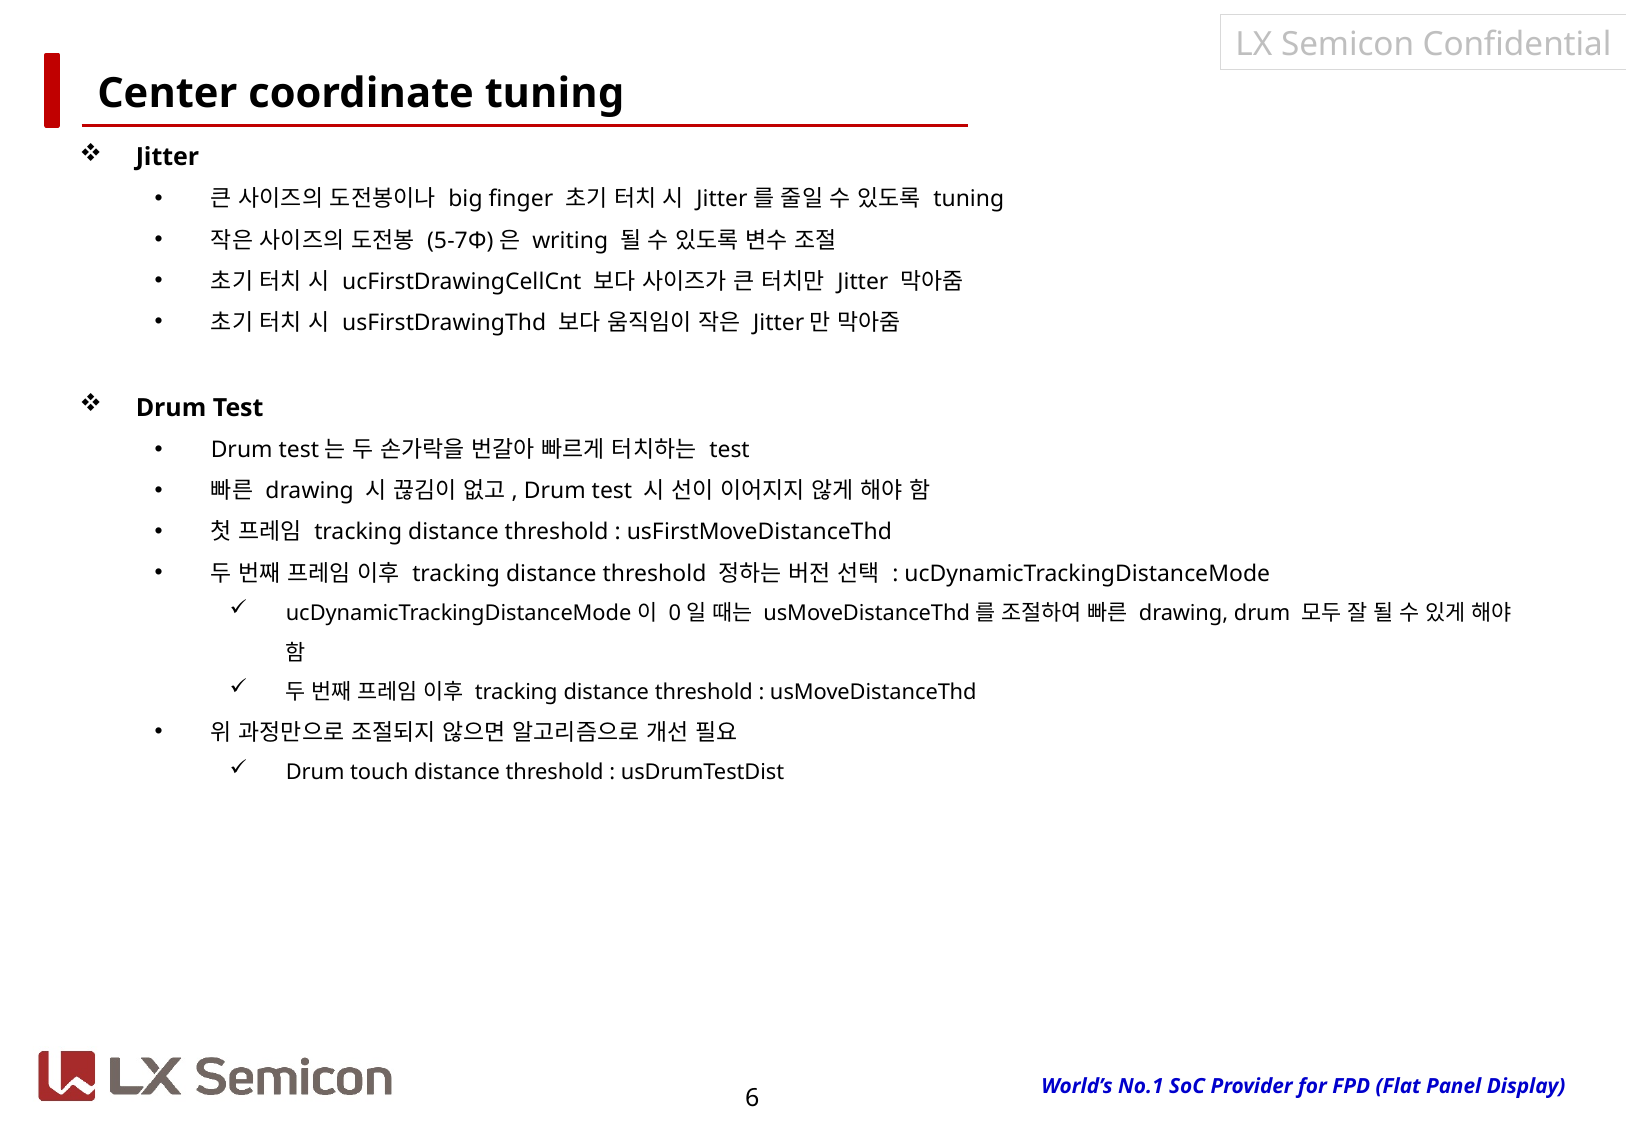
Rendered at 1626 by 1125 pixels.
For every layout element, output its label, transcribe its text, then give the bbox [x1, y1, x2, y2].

title Center coordinate tuning [81, 42, 1614, 139]
picture [32, 1046, 398, 1106]
text_box Jitter 큰 사이즈의 도전봉이나 big finger 초기 터치 시 Jitter를 줄일 수 있도록 tuning 작은 사이즈의 도전봉 (5-7Φ)은 writing 될 수 있도록 변수 조절 초기 터치 시 ucFirstDrawingCellCnt 보다 사이즈가 큰 터치만 Jitter 막아줌 초기 터치 시 usFirstDrawingThd 보다 움직임이 작은 Jitter만 막아줌 Drum Test Drum test는 두 손가락을 번갈아 빠르게 터치하는 test 빠른 drawing 시 끊김이 없고, Drum test 시 선이 이어지지 않게 해야 함 첫 프레임 tracking distance threshold : usFirstMoveDistanceThd 두 번째 프레임 이후 tracking distance threshold 정하는 버전 선택 : ucDynamicTrackingDistanceMode ucDynamicTrackingDistanceMode이 0일 때는 usMoveDistanceThd를 조절하여 빠른 drawing, drum 모두 잘 될 수 있게 해야 함 두 번째 프레임 이후 tracking distance threshold : usMoveDistanceThd 위 과정만으로 조절되지 않으면 알고리즘으로 개선 필요 Drum touch distance threshold : usDrumTestDist [64, 118, 1548, 792]
